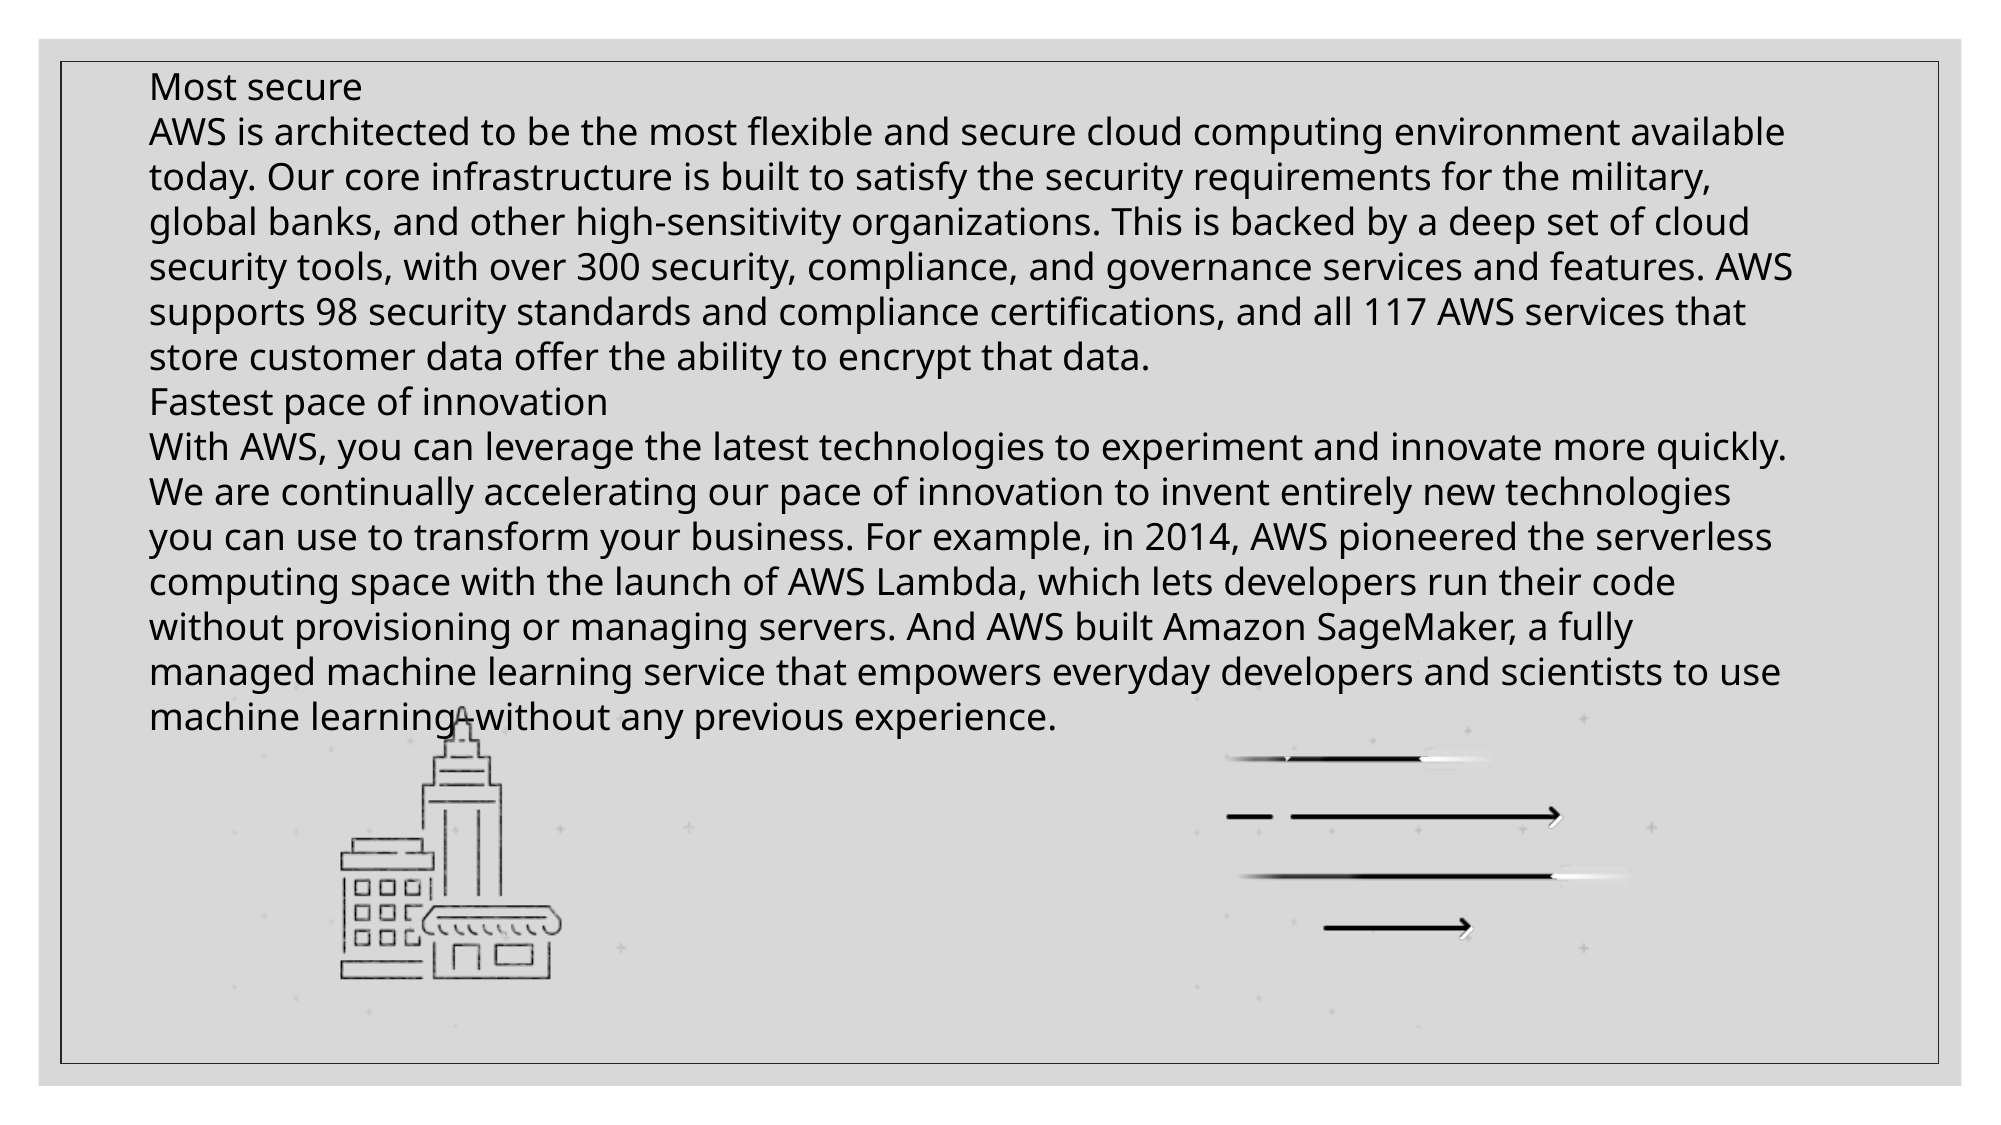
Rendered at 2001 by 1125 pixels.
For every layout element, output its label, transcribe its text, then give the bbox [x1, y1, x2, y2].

picture [189, 661, 737, 1028]
picture [1150, 661, 1698, 1028]
text_box Most secure AWS is architected to be the most flexible and secure cloud computing environment available today. Our core infrastructure is built to satisfy the security requirements for the military, global banks, and other high-sensitivity organizations. This is backed by a deep set of cloud security tools, with over 300 security, compliance, and governance services and features. AWS supports 98 security standards and compliance certifications, and all 117 AWS services that store customer data offer the ability to encrypt that data. Fastest pace of innovation With AWS, you can leverage the latest technologies to experiment and innovate more quickly. We are continually accelerating our pace of innovation to invent entirely new technologies you can use to transform your business. For example, in 2014, AWS pioneered the serverless computing space with the launch of AWS Lambda, which lets developers run their code without provisioning or managing servers. And AWS built Amazon SageMaker, a fully managed machine learning service that empowers everyday developers and scientists to use machine learning–without any previous experience. [134, 55, 1811, 746]
